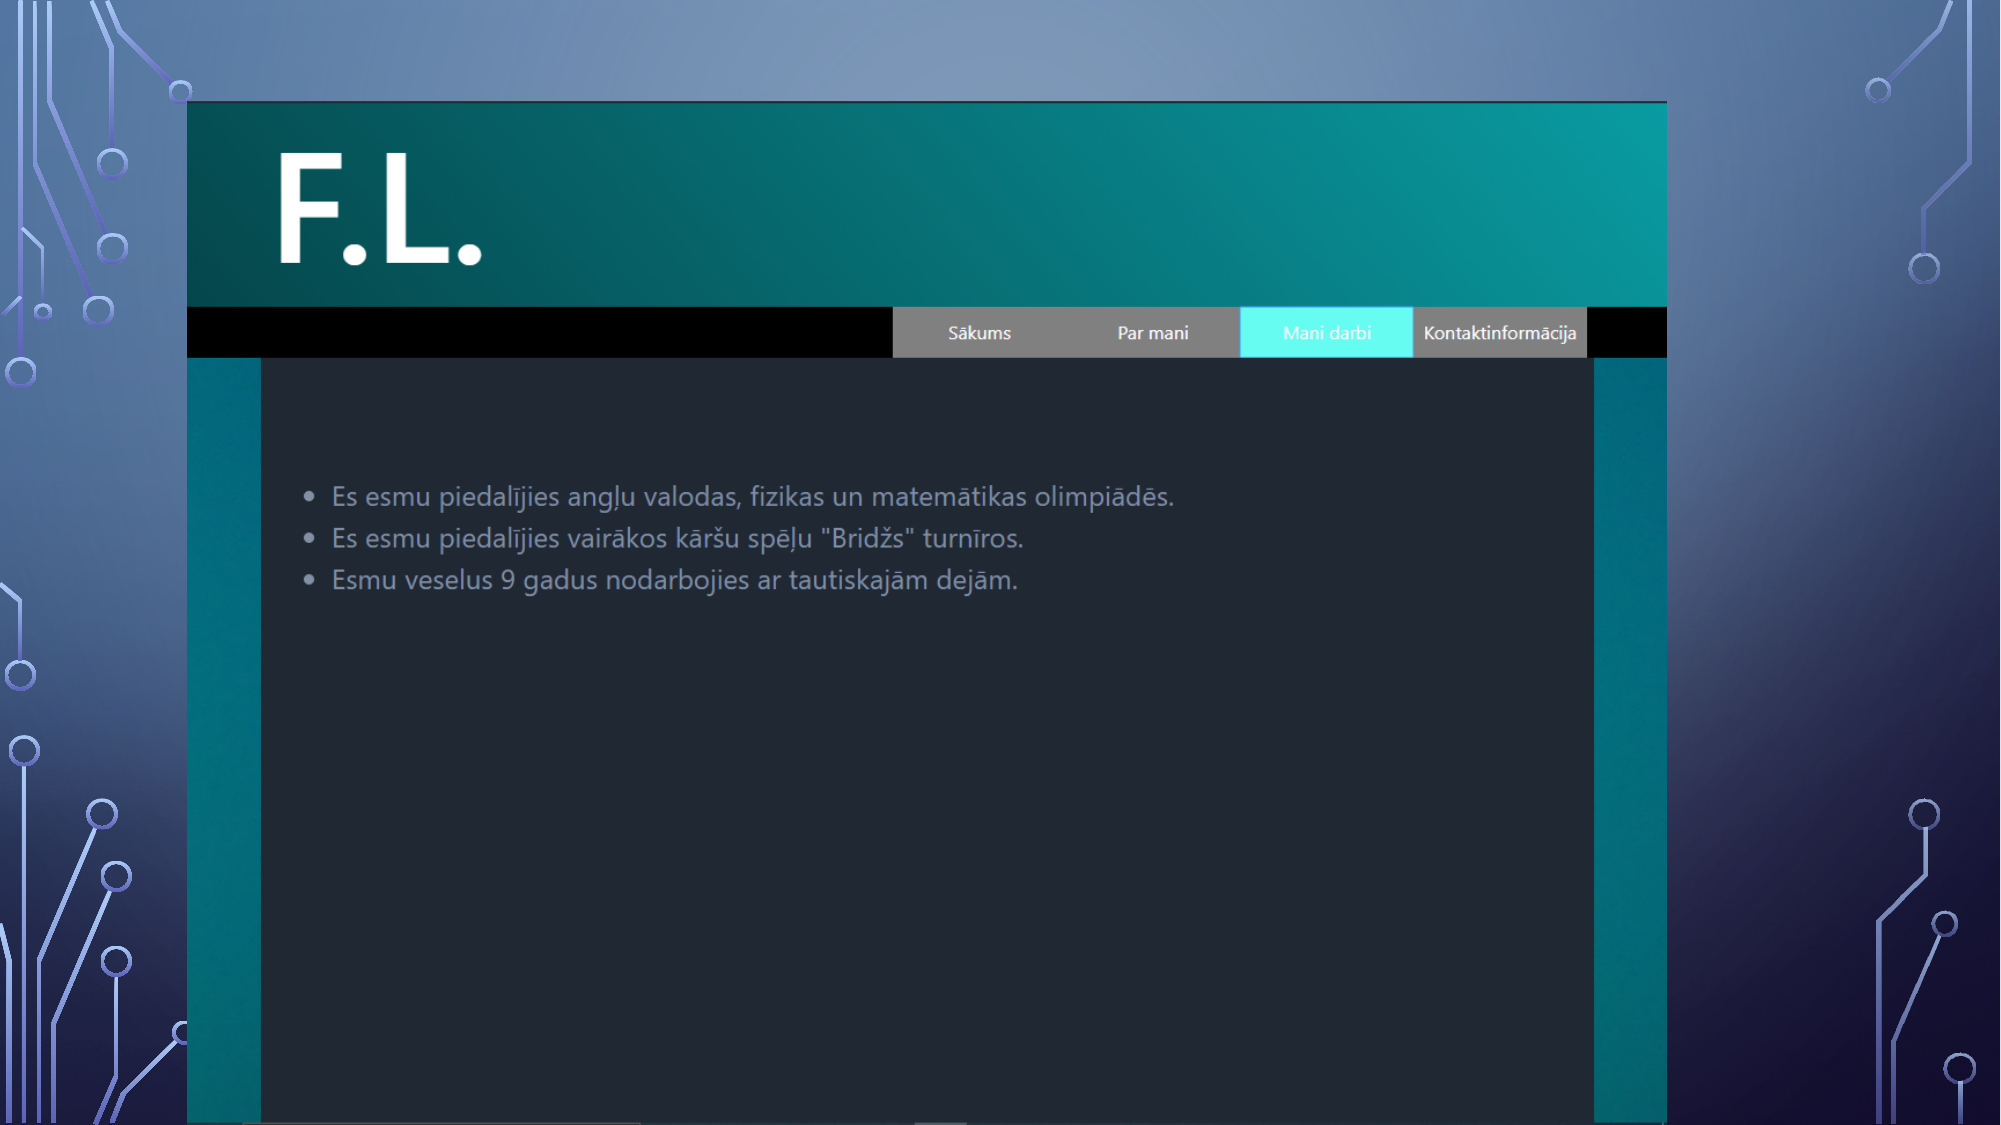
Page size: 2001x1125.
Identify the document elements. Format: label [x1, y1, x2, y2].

list [186, 101, 1667, 1125]
